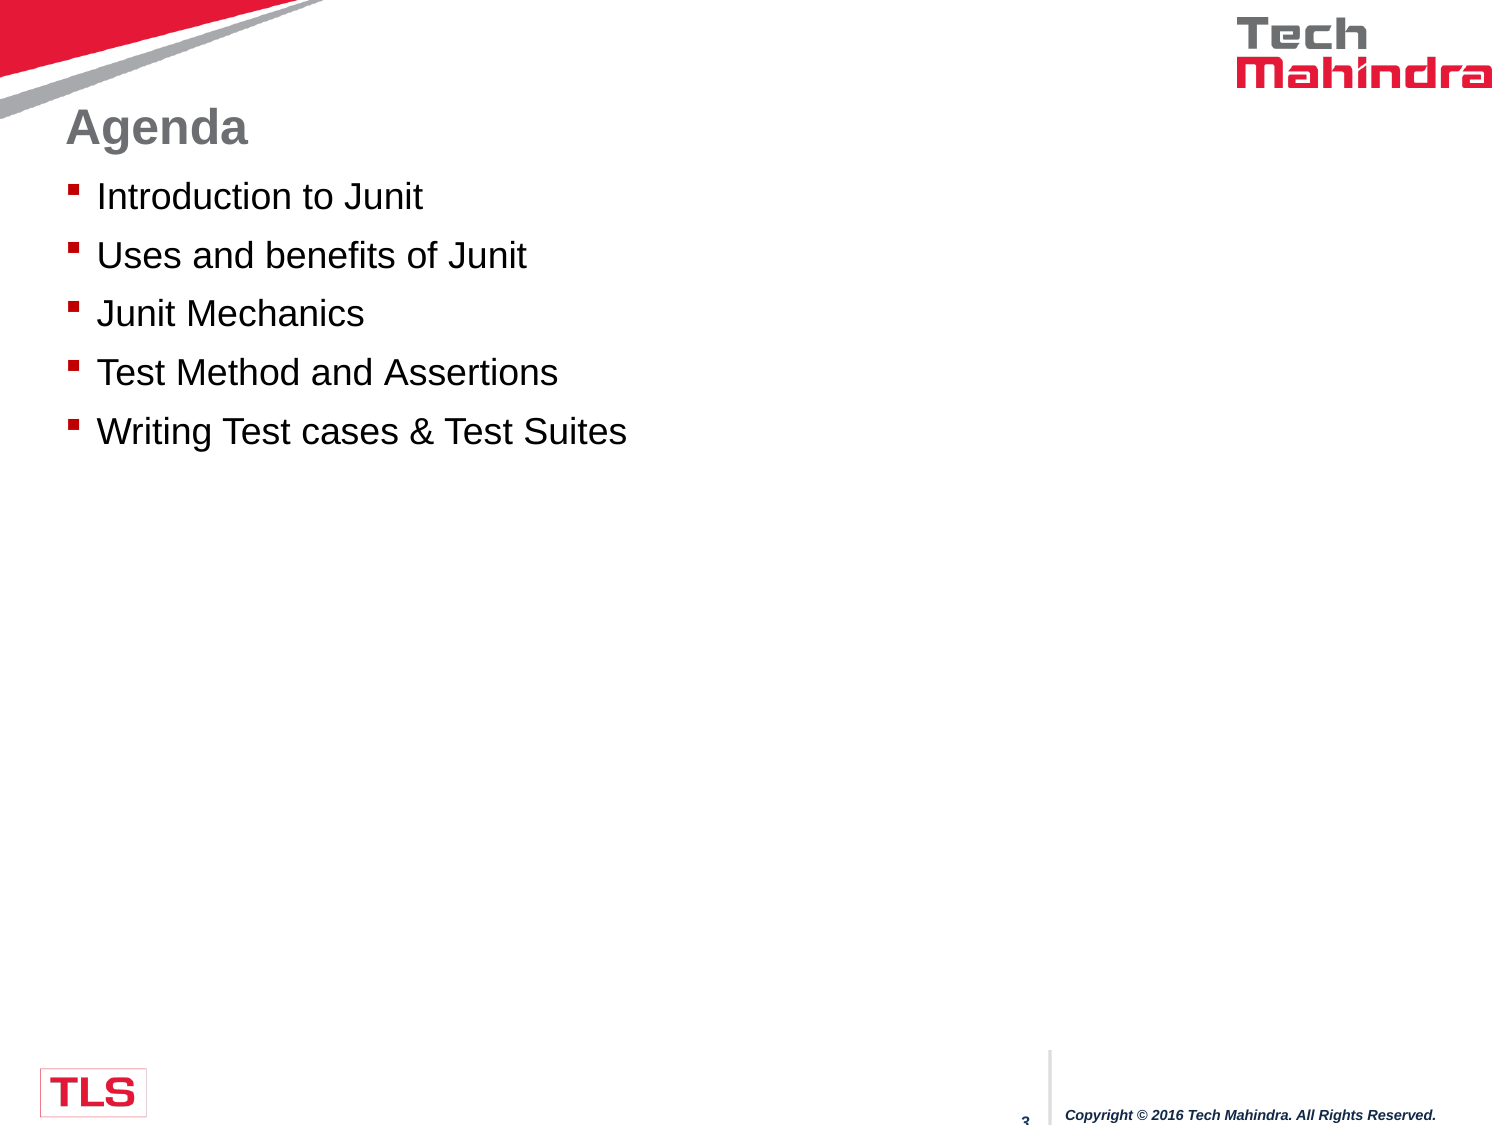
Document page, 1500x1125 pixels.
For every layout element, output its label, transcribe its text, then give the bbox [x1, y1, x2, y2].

picture [1237, 17, 1492, 88]
picture [0, 0, 325, 119]
picture [38, 1066, 147, 1118]
title Agenda [50, 90, 1150, 158]
list Introduction to Junit Uses and benefits of Junit Junit Mechanics Test Method and Assertions Writing Test cases & Test Suites [50, 158, 1425, 1059]
footer Copyright © 2016 Tech Mahindra. All Rights Reserved. [1050, 1080, 1488, 1118]
